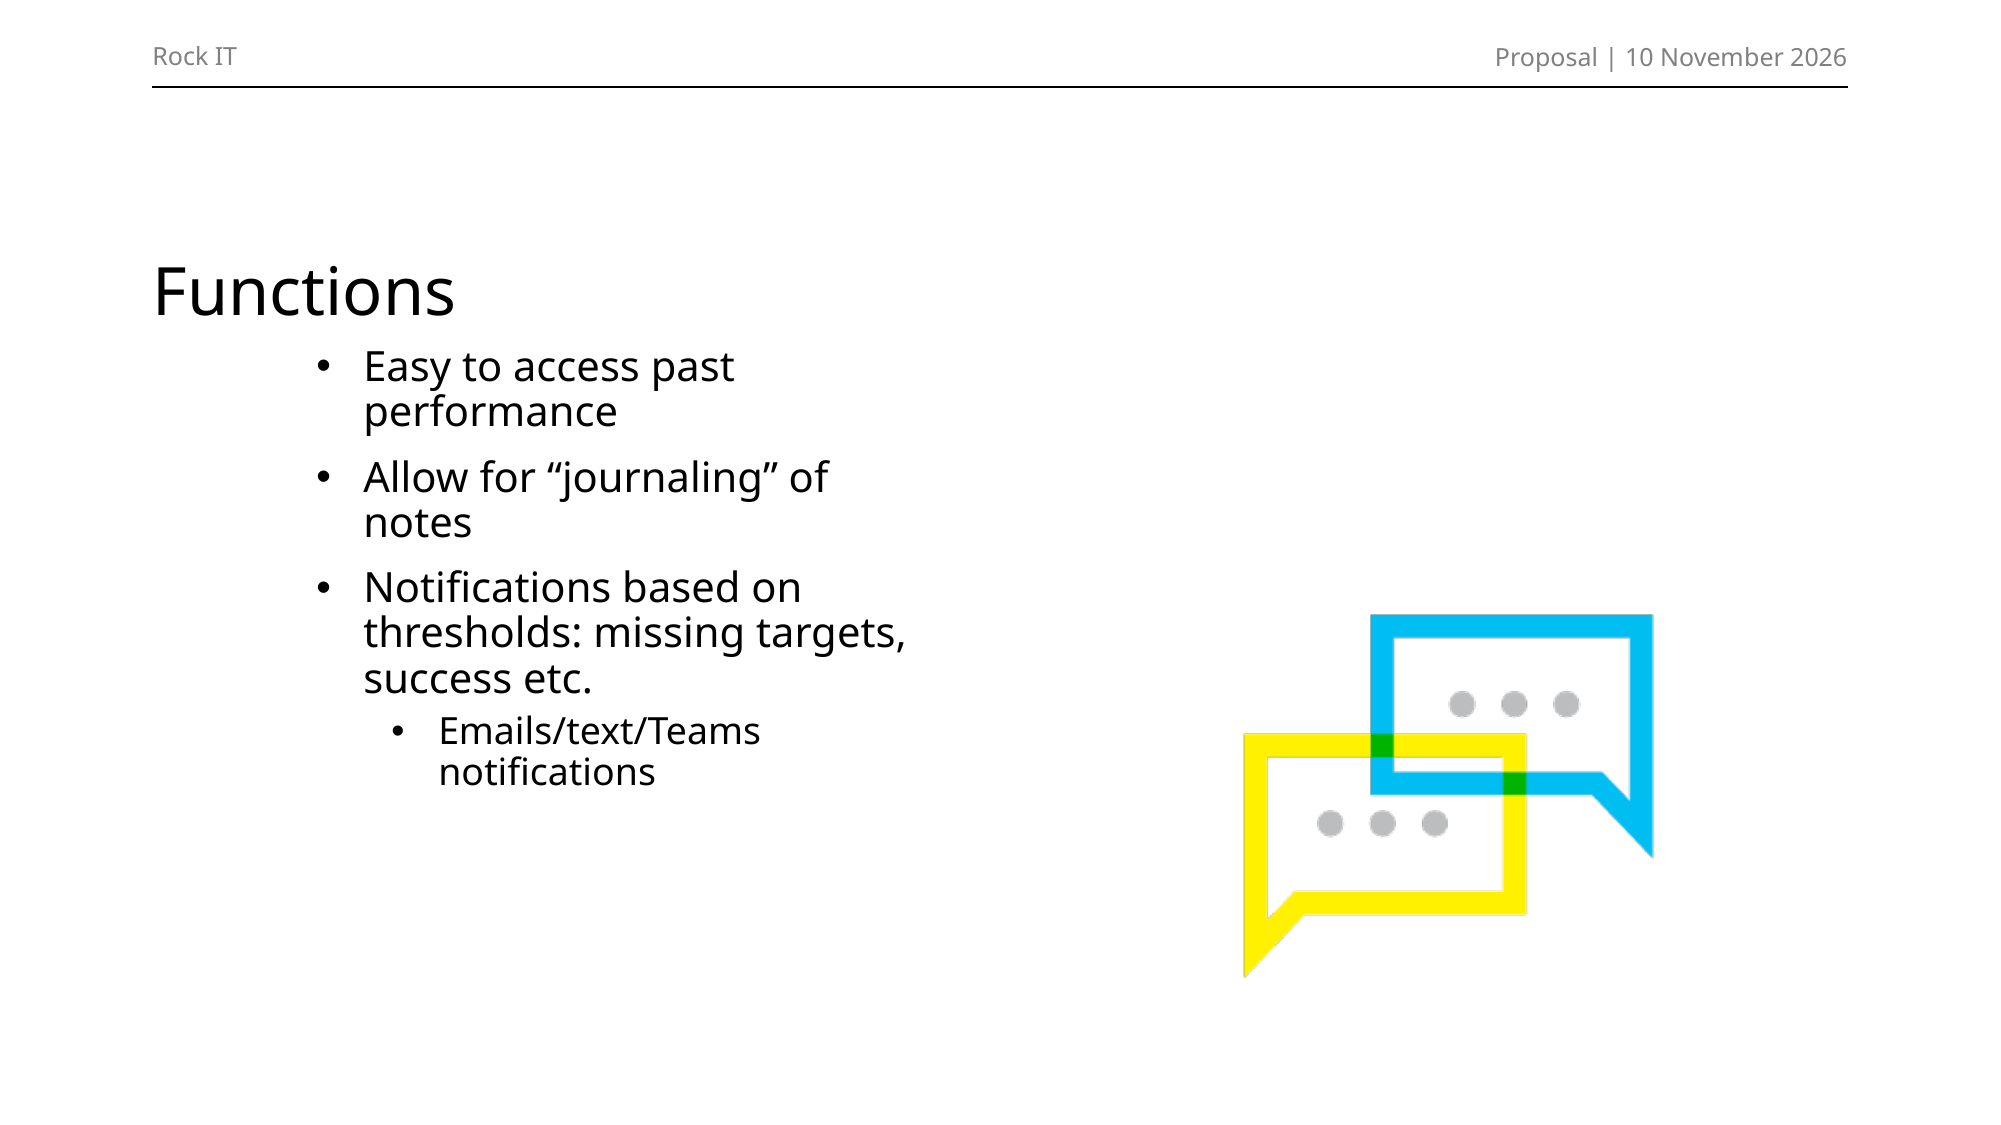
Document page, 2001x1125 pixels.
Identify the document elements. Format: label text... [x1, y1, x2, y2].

picture [1041, 388, 1854, 1125]
list Easy to access past performance Allow for “journaling” of notes Notifications based on thresholds: missing targets, success etc. Emails/text/Teams notifications [301, 337, 947, 963]
title Functions [137, 75, 783, 338]
